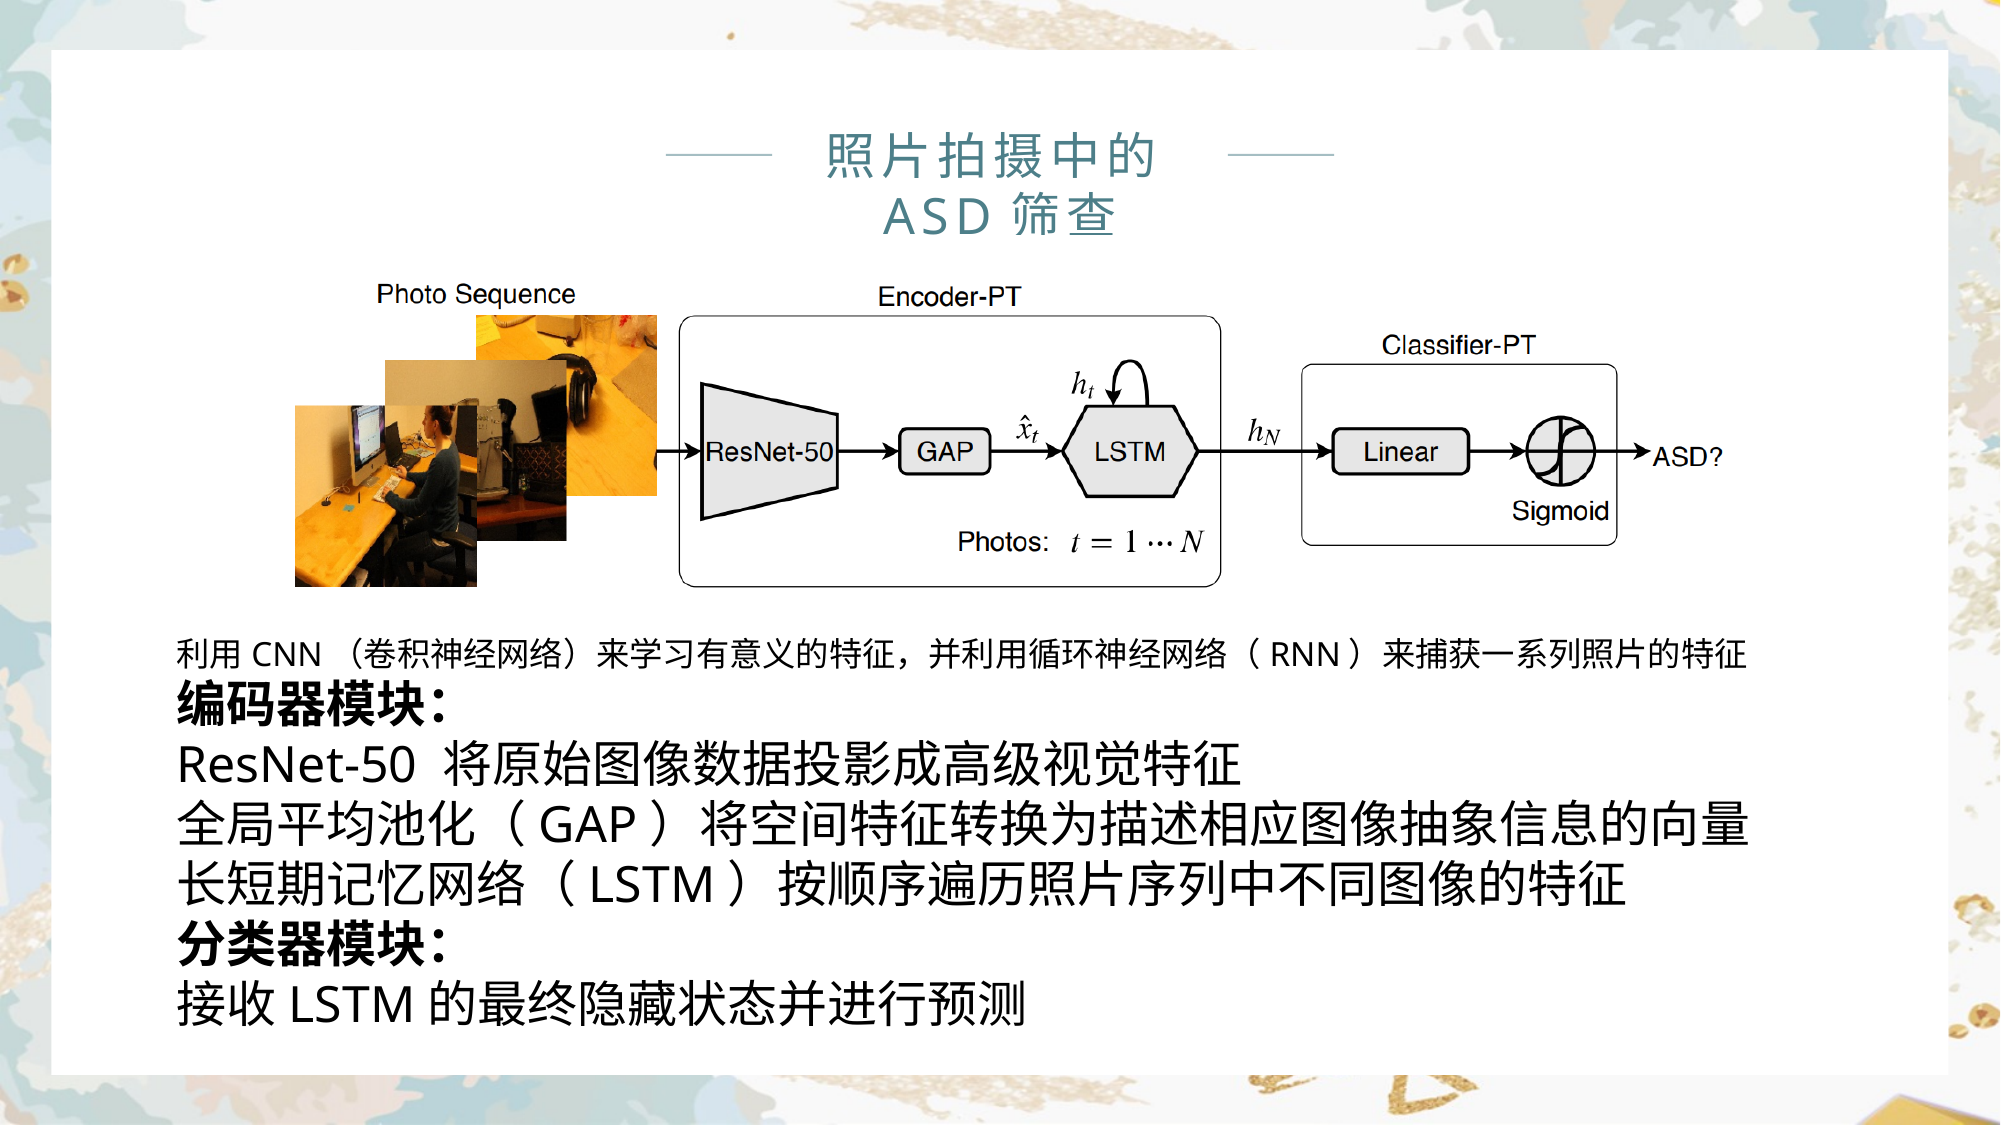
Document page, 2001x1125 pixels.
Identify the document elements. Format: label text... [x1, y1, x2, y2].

text_box 利用CNN（卷积神经网络）来学习有意义的特征，并利用循环神经网络（RNN）来捕获一系列照片的特征 编码器模块： ResNet-50 将原始图像数据投影成高级视觉特征 全局平均池化（GAP）将空间特征转换为描述相应图像抽象信息的向量 长短期记忆网络（LSTM）按顺序遍历照片序列中不同图像的特征 分类器模块： 接收LSTM的最终隐藏状态并进行预测 [161, 625, 1838, 1040]
picture [0, 0, 2001, 1125]
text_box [665, 116, 1335, 235]
text_box [50, 49, 1949, 1076]
